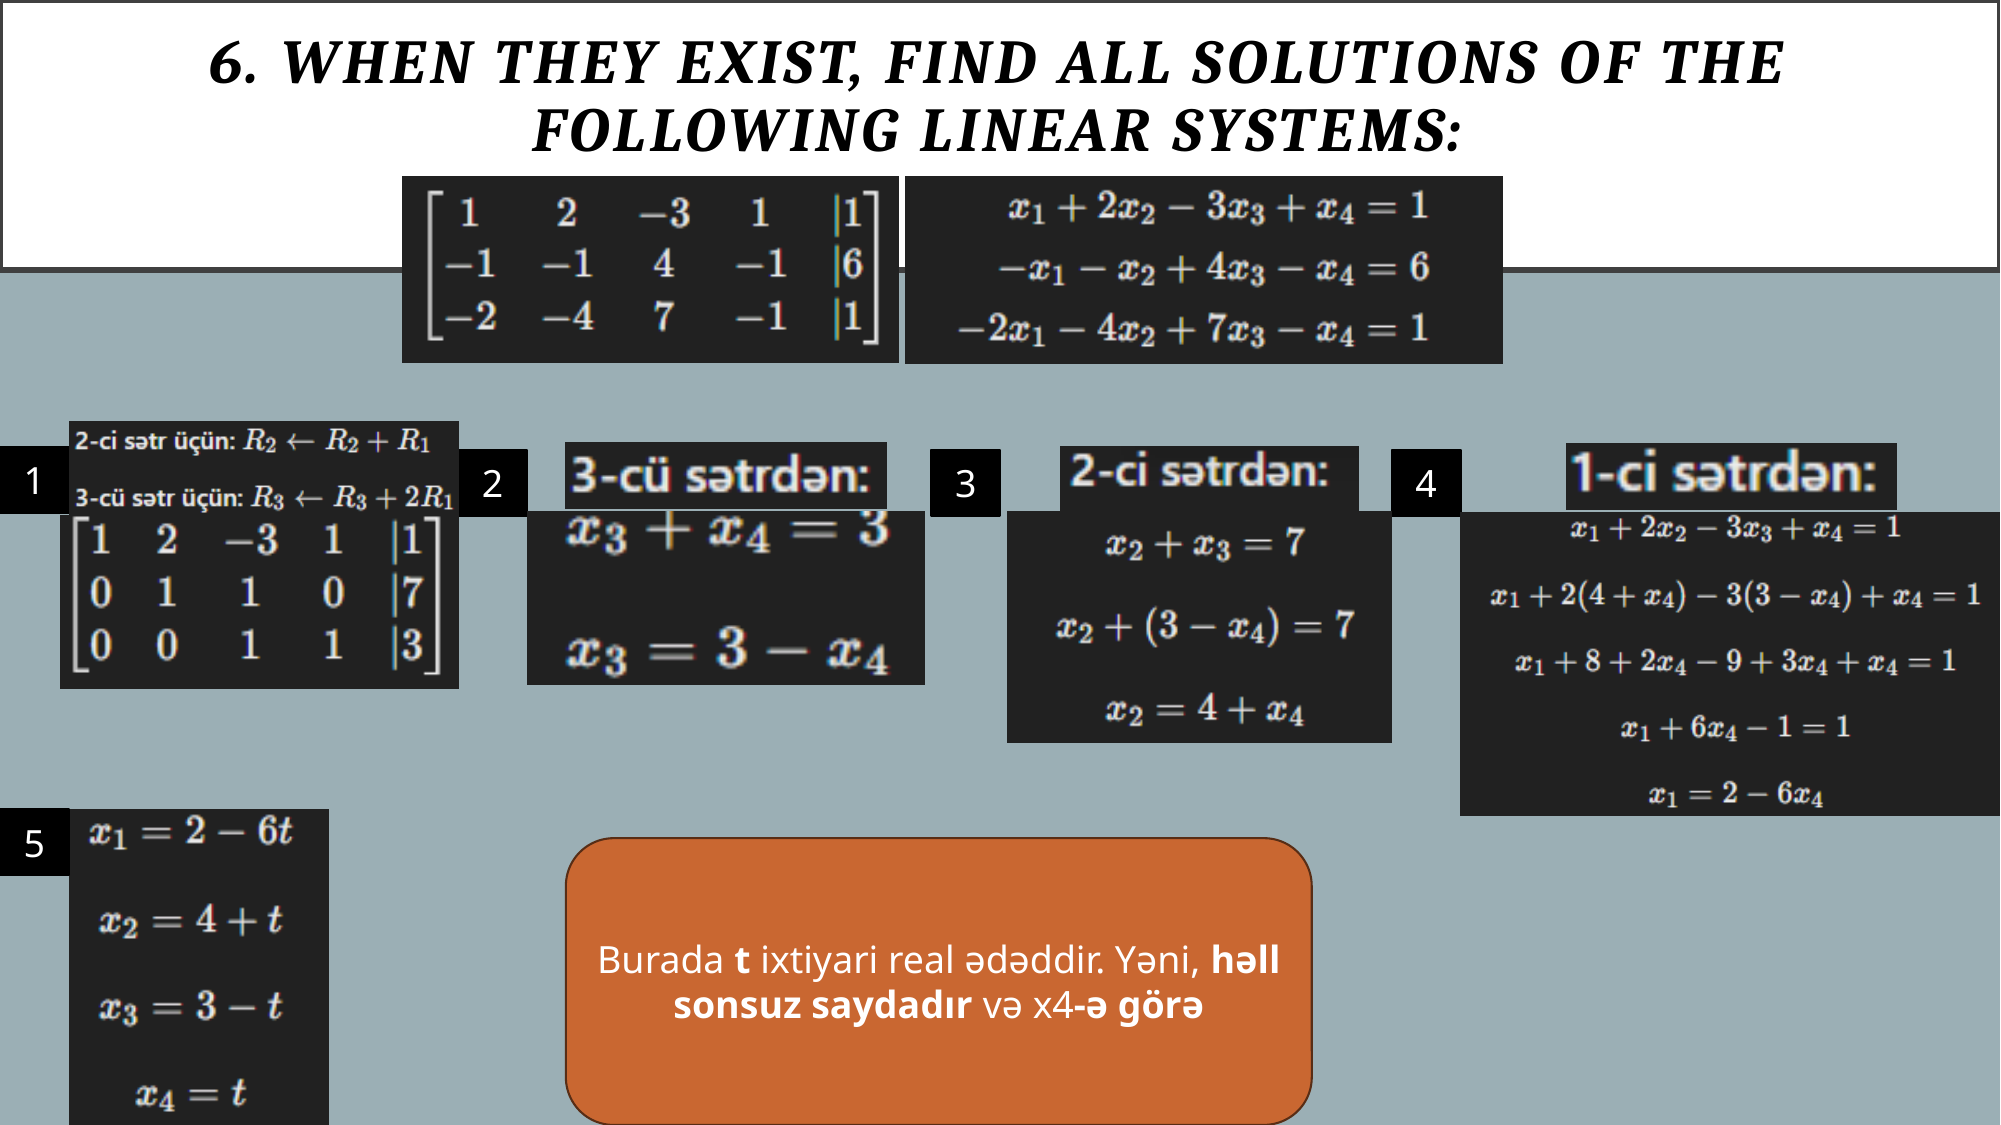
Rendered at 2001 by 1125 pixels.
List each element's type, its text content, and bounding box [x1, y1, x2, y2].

picture [402, 176, 899, 363]
text_box Burada t ixtiyari real ədəddir. Yəni, həll sonsuz saydadır və x4-ə görə [564, 837, 1313, 1125]
title 6. When they exist, find all solutions of the following linear systems: [0, 0, 2000, 273]
text_box 4 [1391, 449, 1462, 517]
text_box 3 [930, 449, 1001, 517]
text_box 5 [0, 808, 70, 876]
picture [1007, 446, 1392, 743]
picture [905, 176, 1503, 364]
picture [60, 421, 459, 689]
picture [69, 809, 329, 1125]
picture [1566, 443, 1897, 510]
picture [1460, 512, 2000, 816]
picture [565, 442, 887, 509]
text_box 1 [0, 446, 69, 514]
text_box 2 [459, 449, 528, 517]
picture [527, 511, 925, 685]
